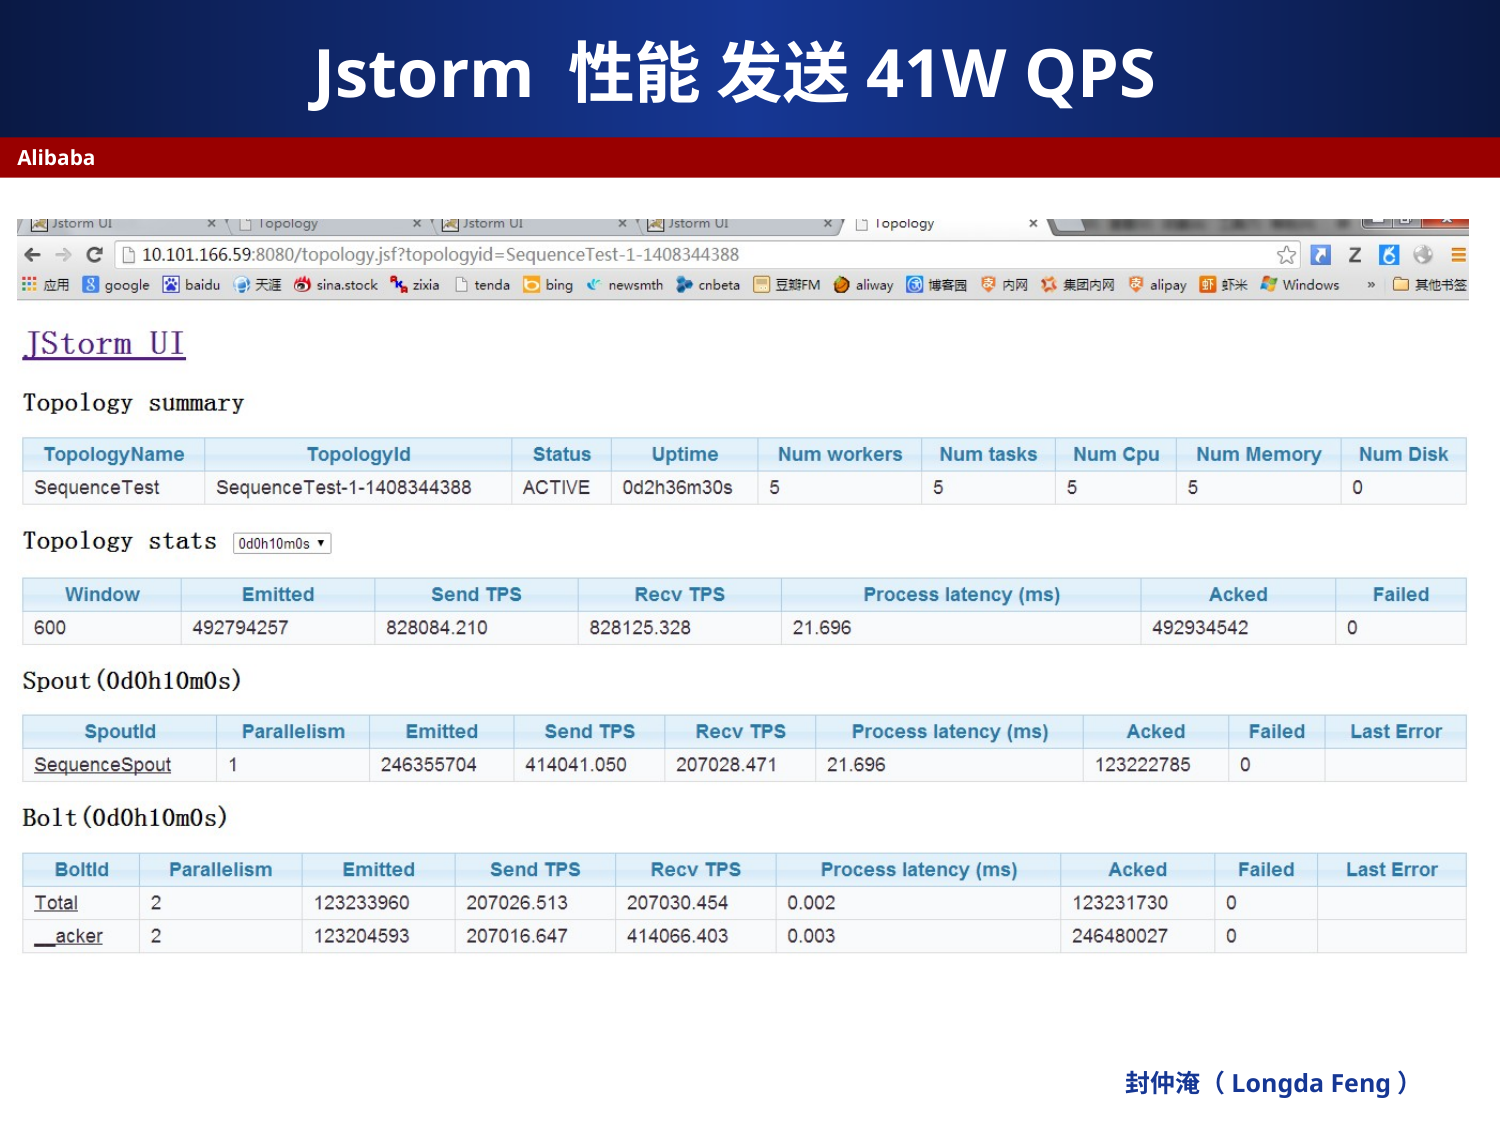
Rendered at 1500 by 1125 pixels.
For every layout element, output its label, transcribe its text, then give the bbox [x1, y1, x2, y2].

picture [17, 219, 1469, 965]
slide_number Alibaba [2, 137, 1390, 175]
title Jstorm 性能 发送41W QPS [50, 24, 1438, 118]
footer 封仲淹（Longda Feng） [962, 1059, 1438, 1113]
